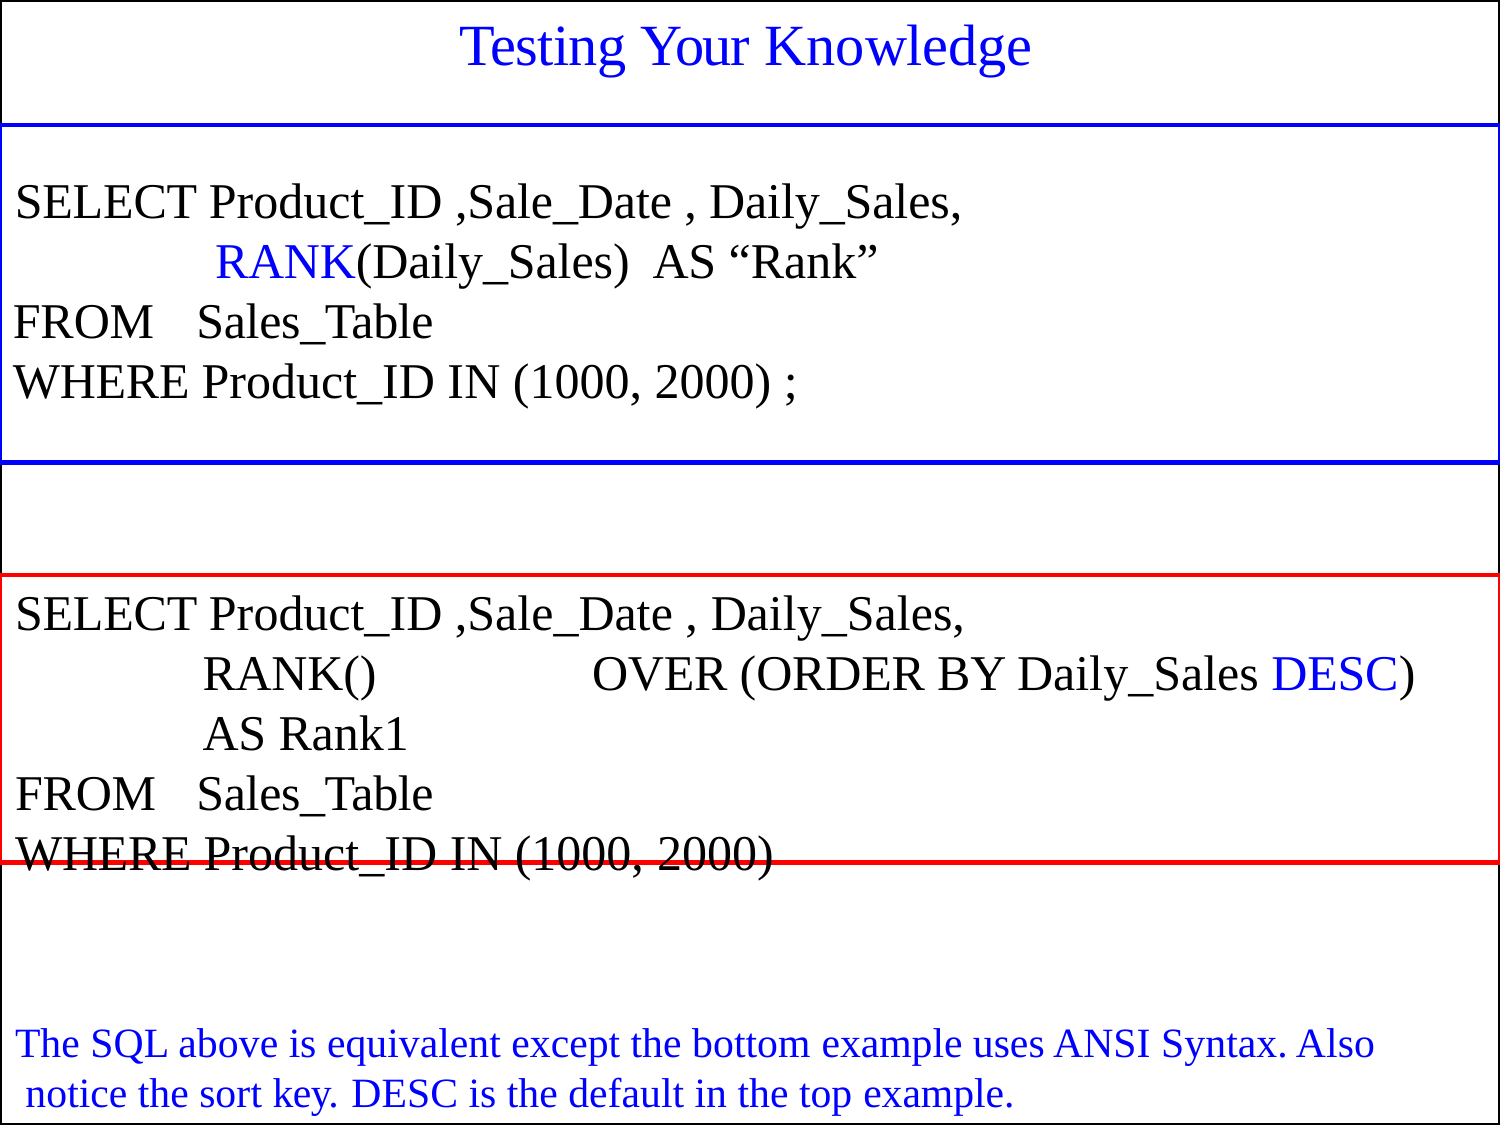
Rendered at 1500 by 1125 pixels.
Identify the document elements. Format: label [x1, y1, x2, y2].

text_box [12, 1013, 1383, 1116]
text_box [0, 574, 1500, 881]
text_box [0, 125, 1500, 463]
title [457, 5, 1043, 125]
